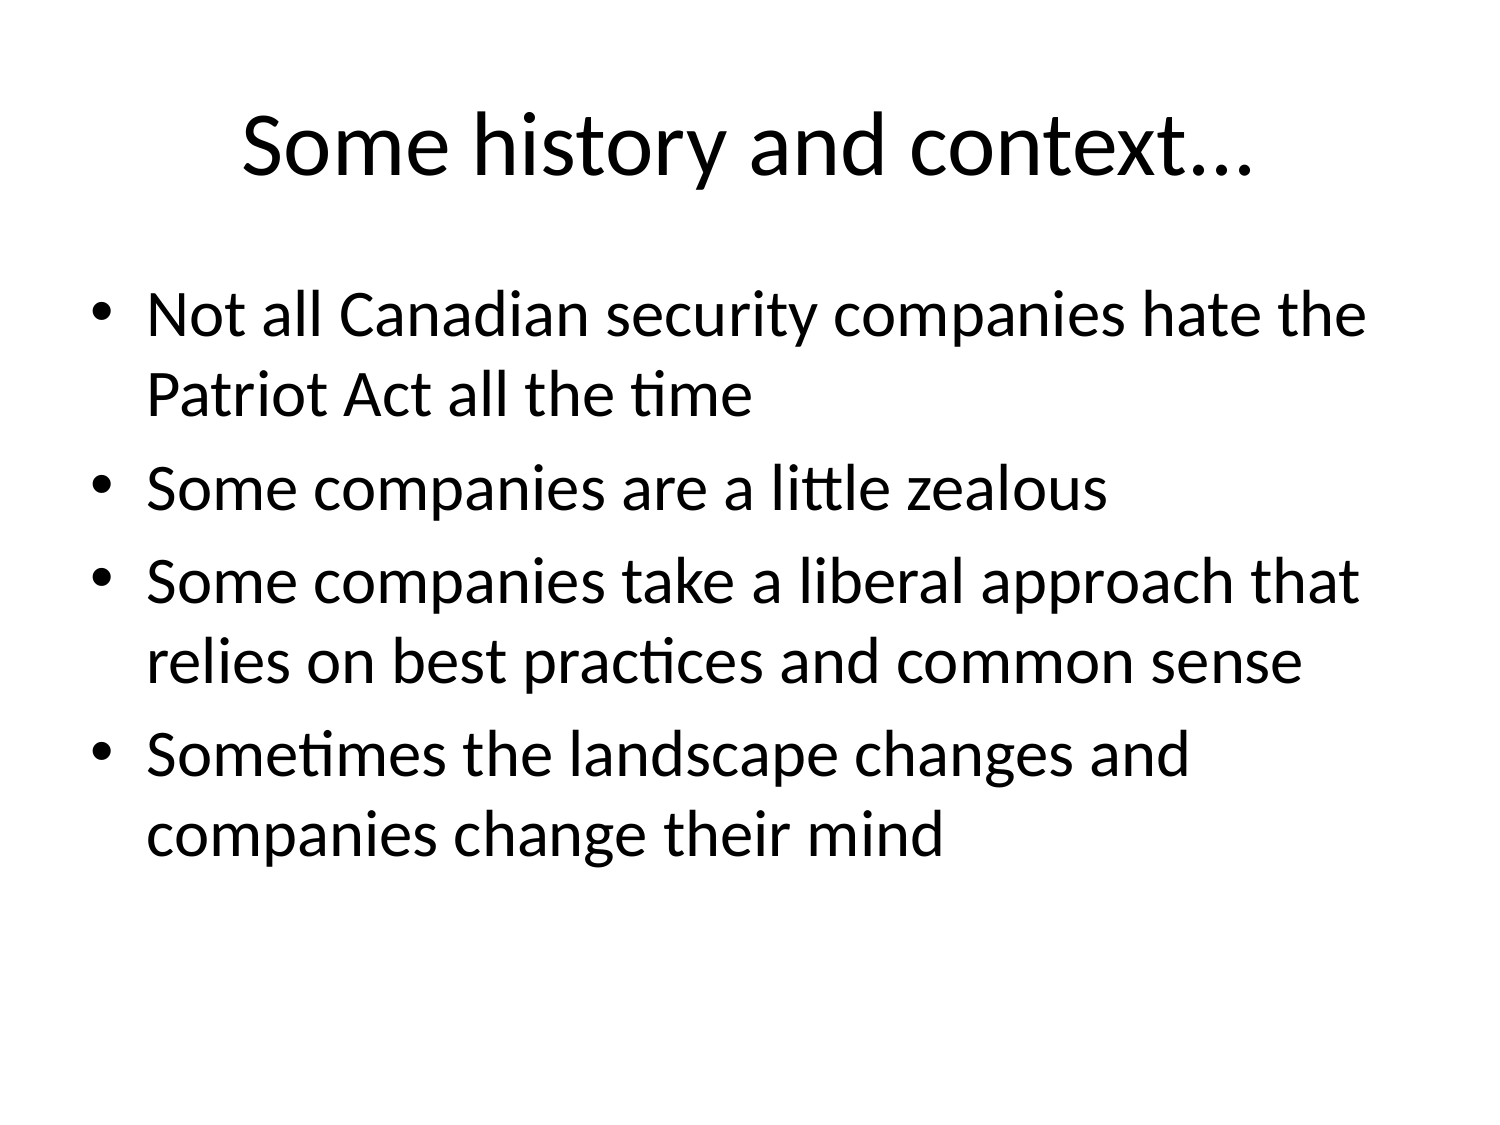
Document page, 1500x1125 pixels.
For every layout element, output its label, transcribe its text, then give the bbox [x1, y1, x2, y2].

title Some history and context... [75, 45, 1425, 233]
list Not all Canadian security companies hate the Patriot Act all the time Some companies are a little zealous Some companies take a liberal approach that relies on best practices and common sense Sometimes the landscape changes and companies change their mind [75, 262, 1425, 1005]
